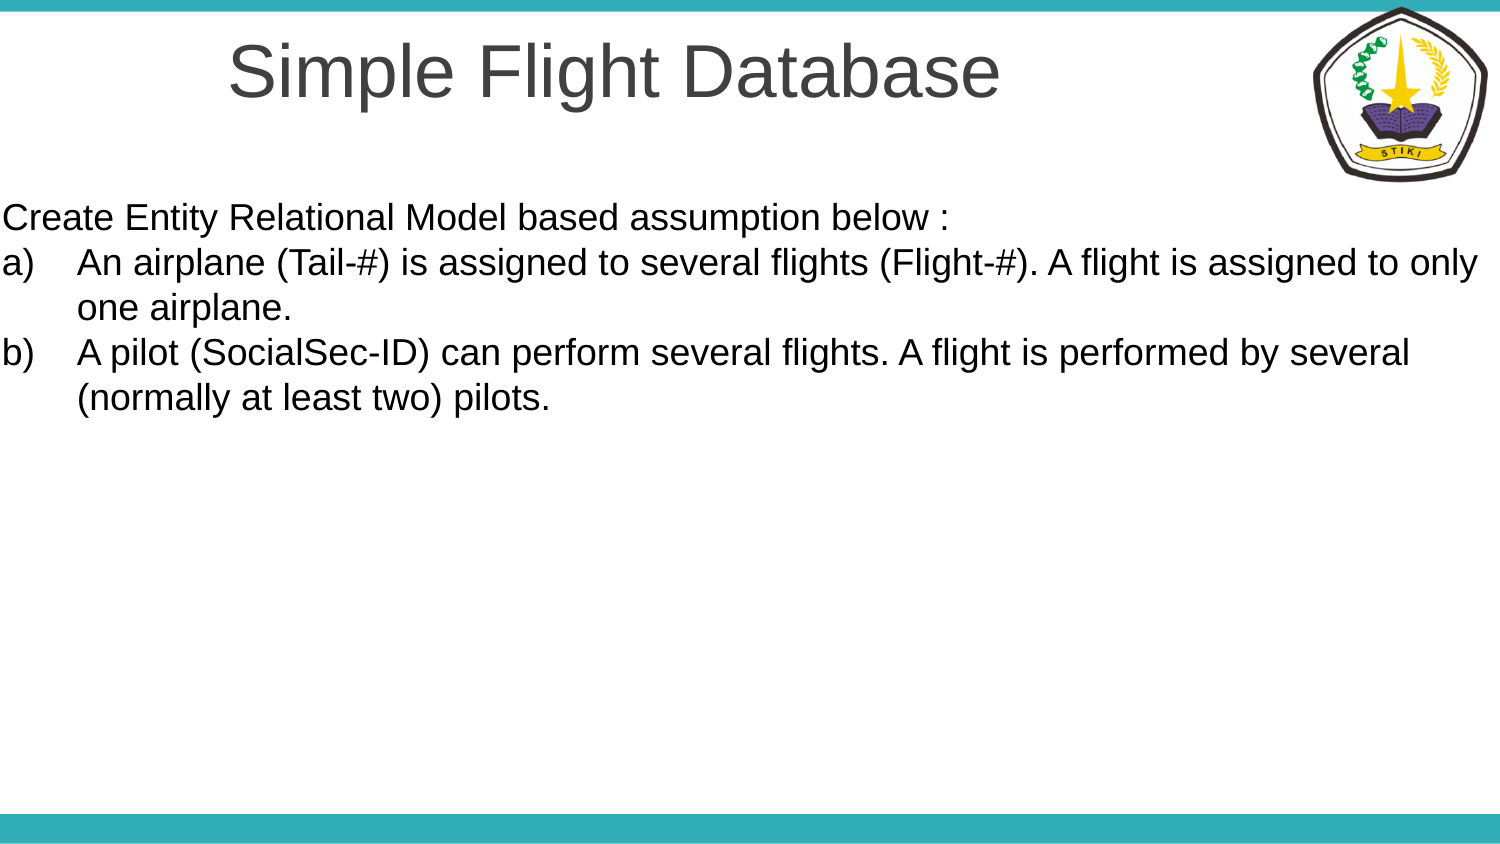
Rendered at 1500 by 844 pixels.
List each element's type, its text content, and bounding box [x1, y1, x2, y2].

text_box Create Entity Relational Model based assumption below : An airplane (Tail-#) is assigned to several flights (Flight-#). A flight is assigned to only one airplane. A pilot (SocialSec-ID) can perform several flights. A flight is performed by several (normally at least two) pilots. [0, 186, 1495, 426]
picture [1307, 4, 1495, 187]
list Simple Flight Database [0, 20, 1302, 115]
